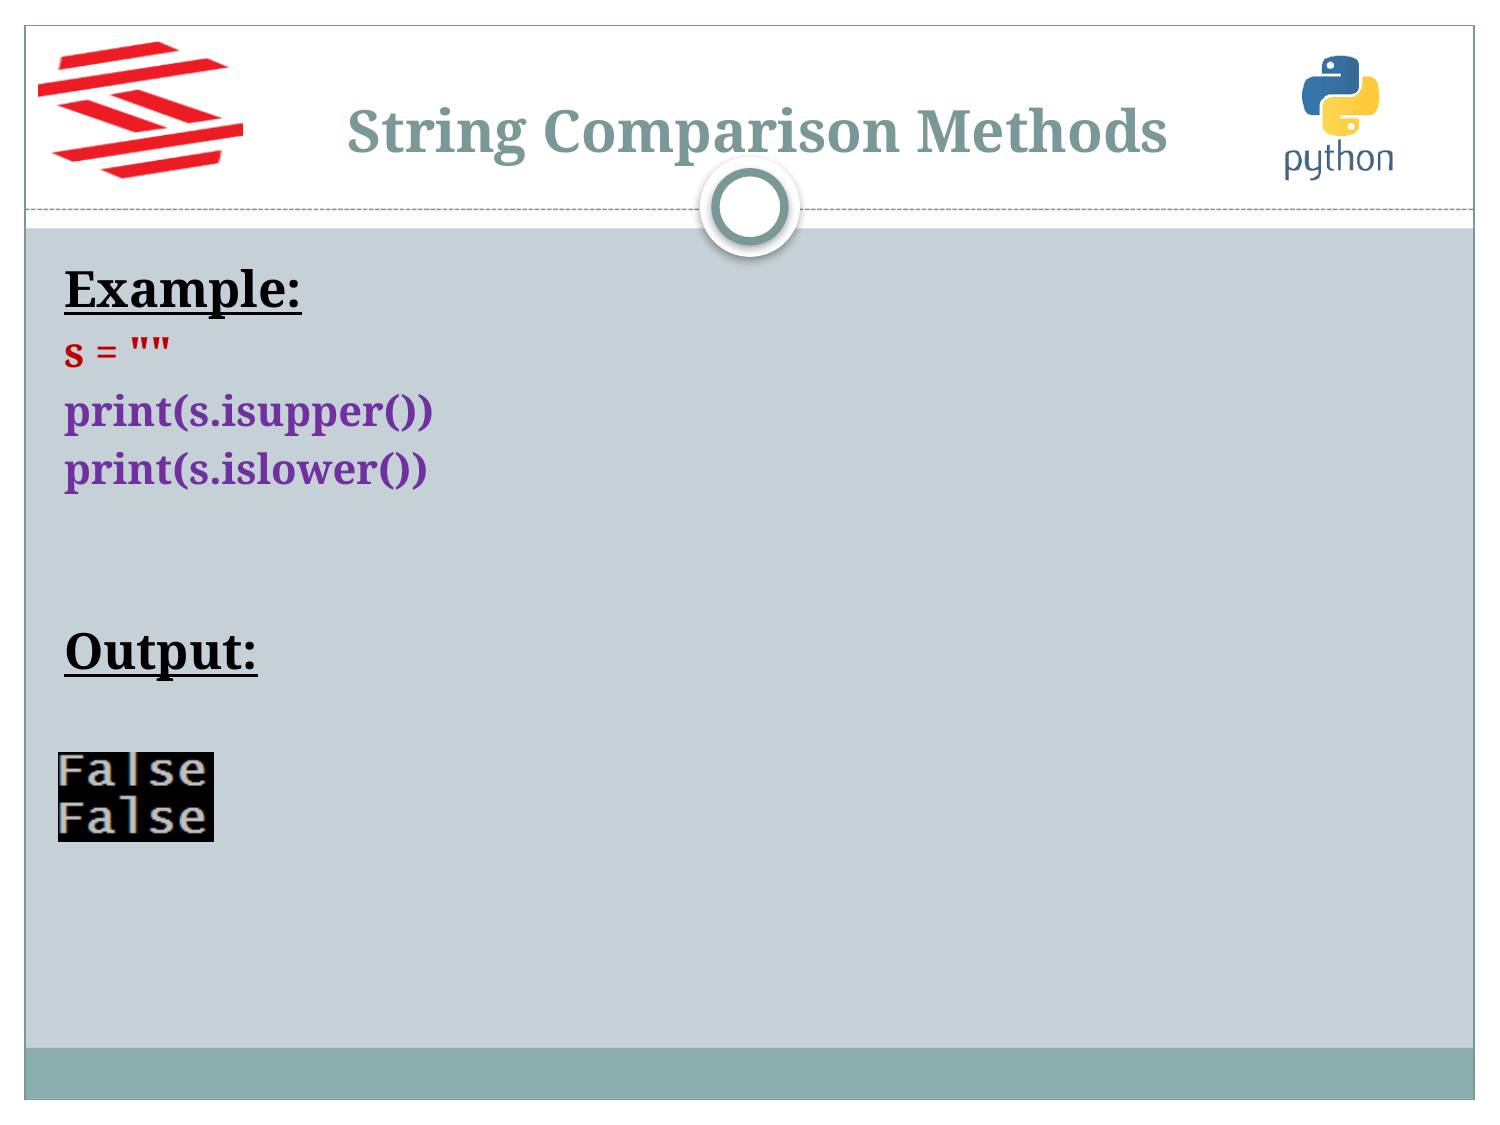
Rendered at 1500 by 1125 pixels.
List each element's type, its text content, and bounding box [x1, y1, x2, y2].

picture [1206, 53, 1471, 186]
picture [37, 40, 243, 185]
list Example: s = "" print(s.isupper()) print(s.islower()) Output: [49, 250, 1445, 1047]
picture [58, 752, 214, 842]
title String Comparison Methods [248, 46, 1459, 172]
